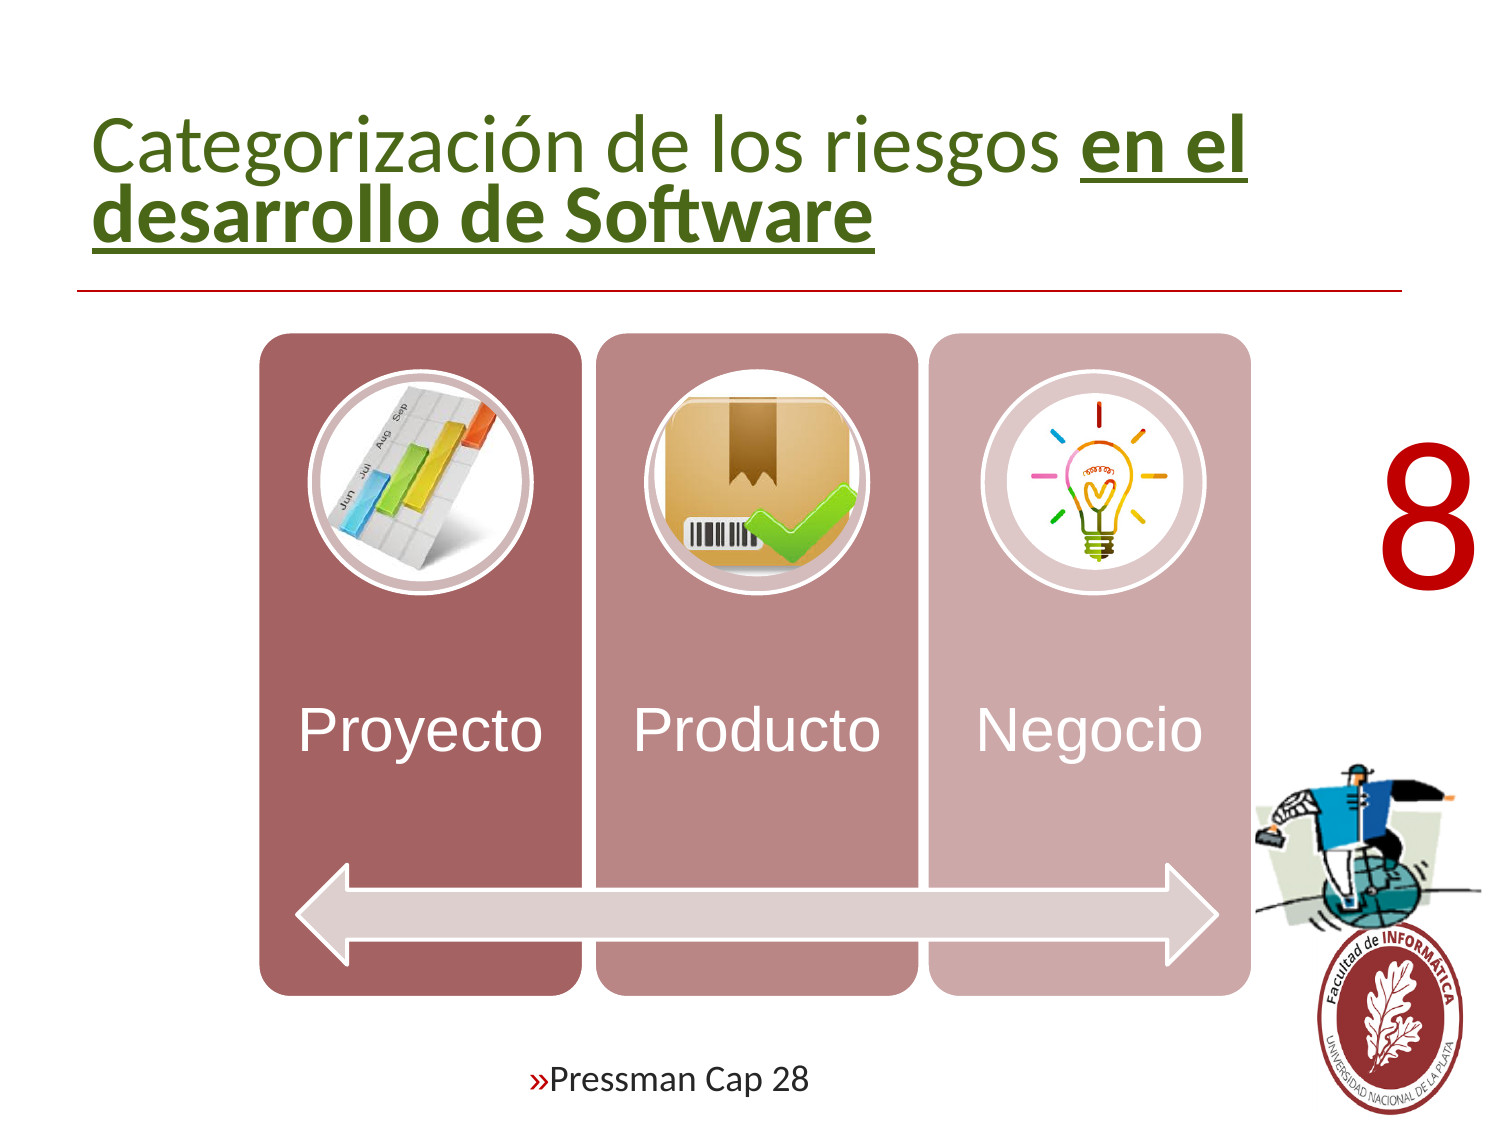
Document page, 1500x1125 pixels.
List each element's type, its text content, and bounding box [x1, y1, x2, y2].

text_box Pressman Cap 28 [513, 1058, 1088, 1125]
picture [654, 371, 860, 577]
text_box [257, 331, 1254, 999]
text_box 8 [1258, 467, 1498, 640]
text_box Categorización de los riesgos en el desarrollo de Software [76, 81, 1407, 291]
picture [1254, 760, 1486, 1116]
picture [1006, 392, 1184, 571]
picture [319, 381, 523, 582]
